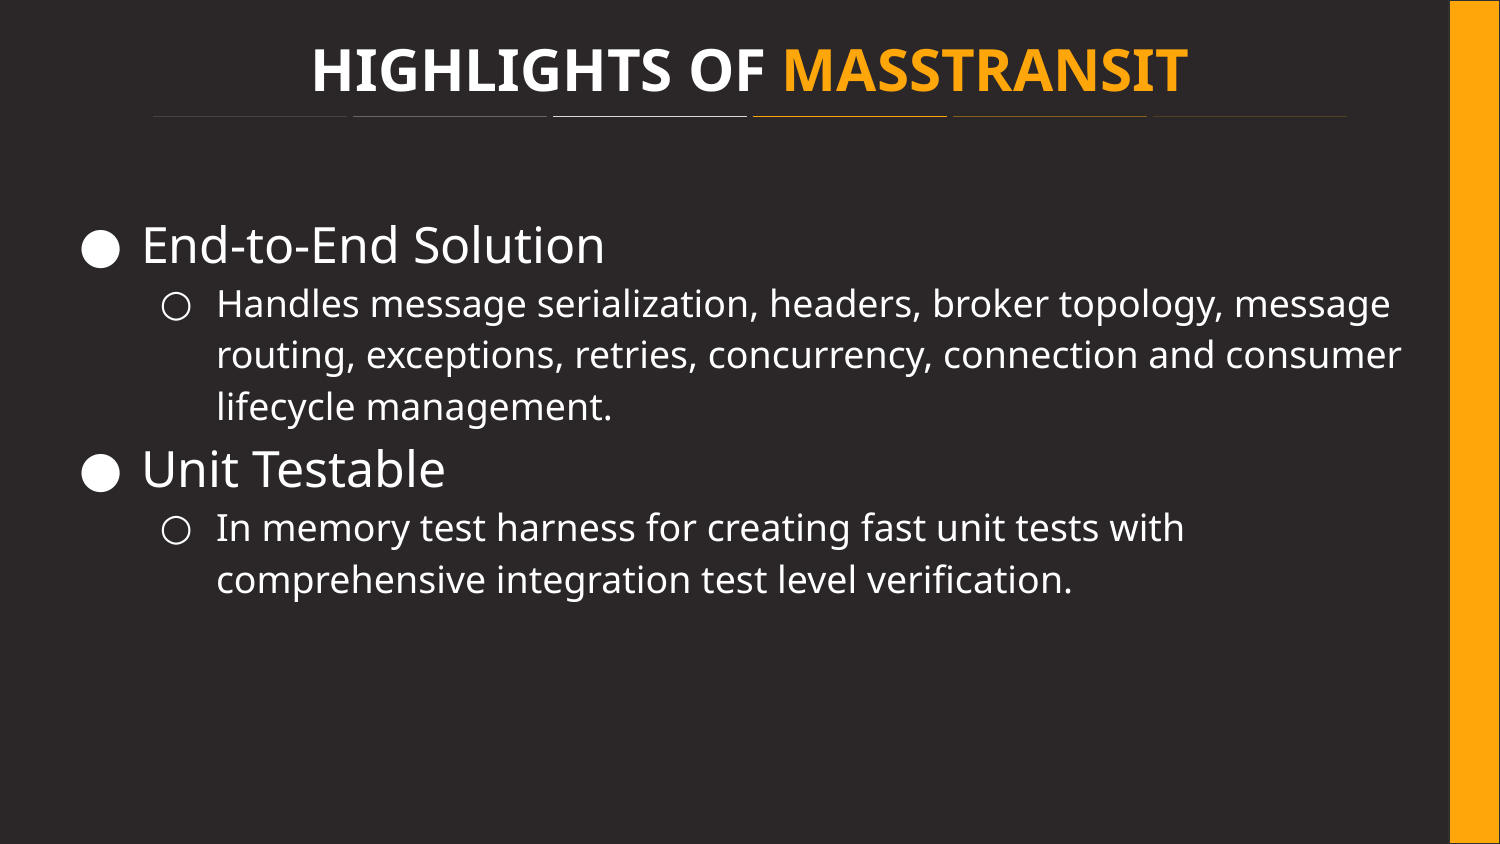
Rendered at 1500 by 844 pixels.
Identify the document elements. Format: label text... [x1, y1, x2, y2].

title HIGHLIGHTS OF MASSTRANSIT [51, 18, 1449, 113]
list End-to-End Solution Handles message serialization, headers, broker topology, message routing, exceptions, retries, concurrency, connection and consumer lifecycle management. Unit Testable In memory test harness for creating fast unit tests with comprehensive integration test level verification. [51, 189, 1449, 750]
